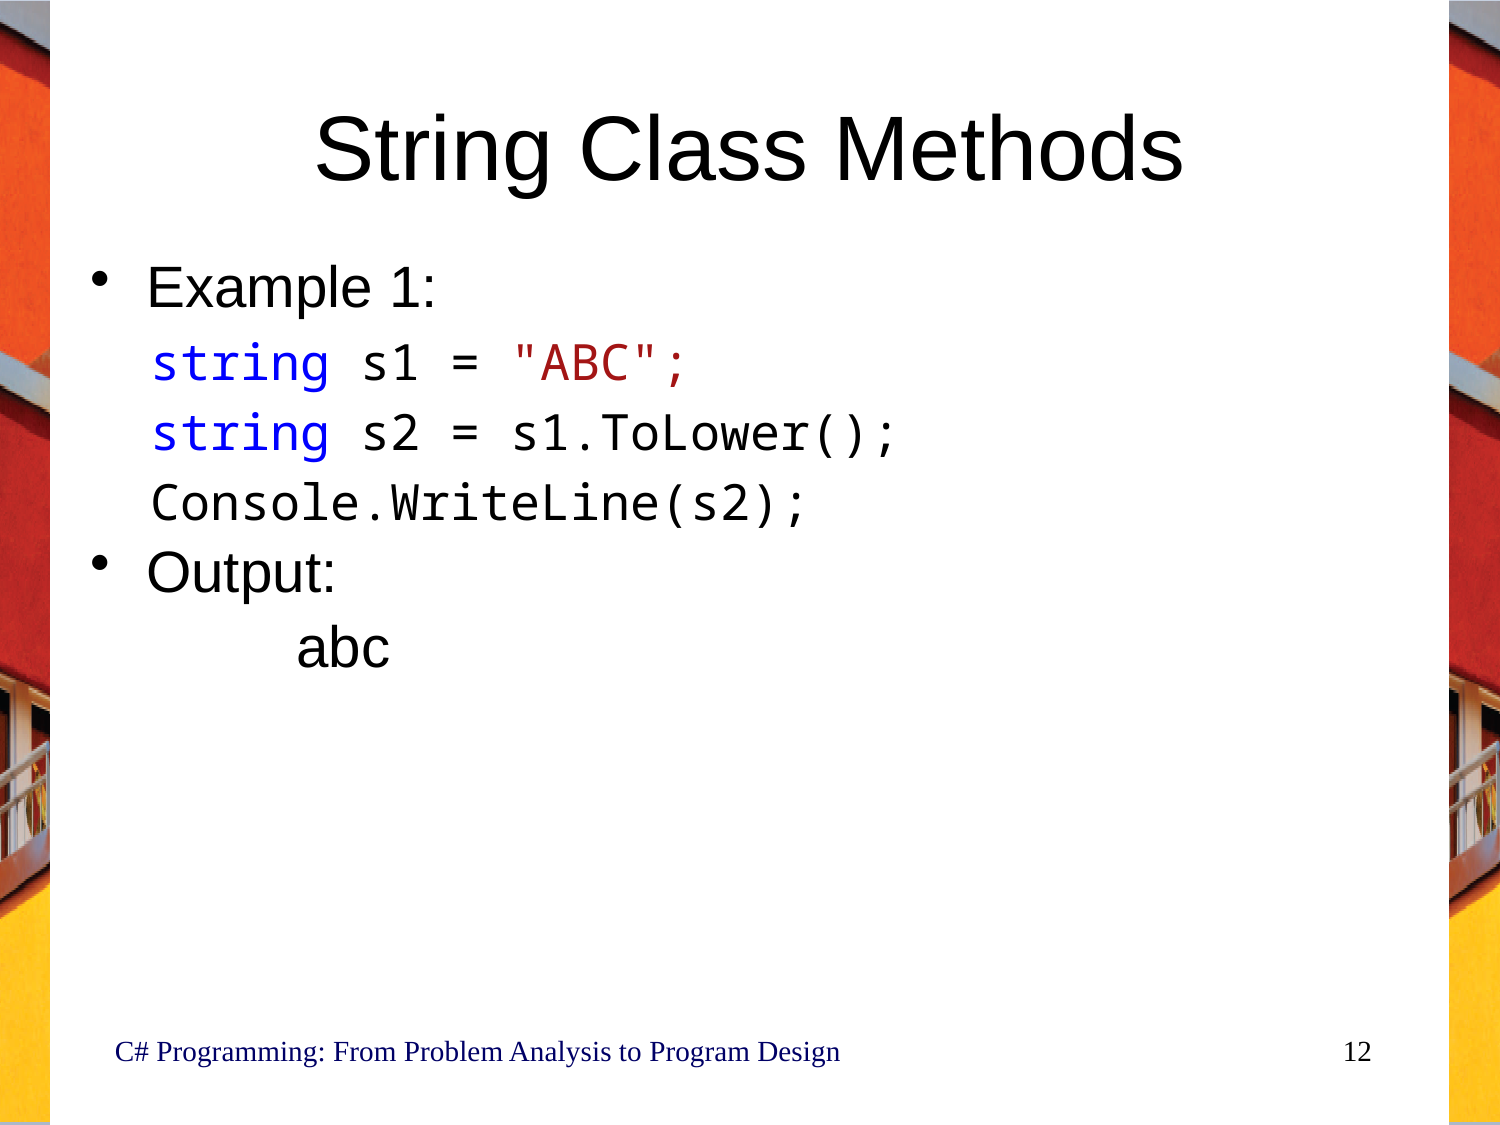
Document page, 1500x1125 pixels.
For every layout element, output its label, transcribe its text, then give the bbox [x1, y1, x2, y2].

footer C# Programming: From Problem Analysis to Program Design [99, 1024, 988, 1101]
slide_number 12 [1074, 1024, 1388, 1101]
picture [0, 0, 50, 1125]
picture [1449, 0, 1500, 1125]
list Example 1: string s1 = "ABC"; string s2 = s1.ToLower(); Console.WriteLine(s2); Output: abc [74, 249, 1351, 976]
title String Class Methods [112, 49, 1388, 238]
